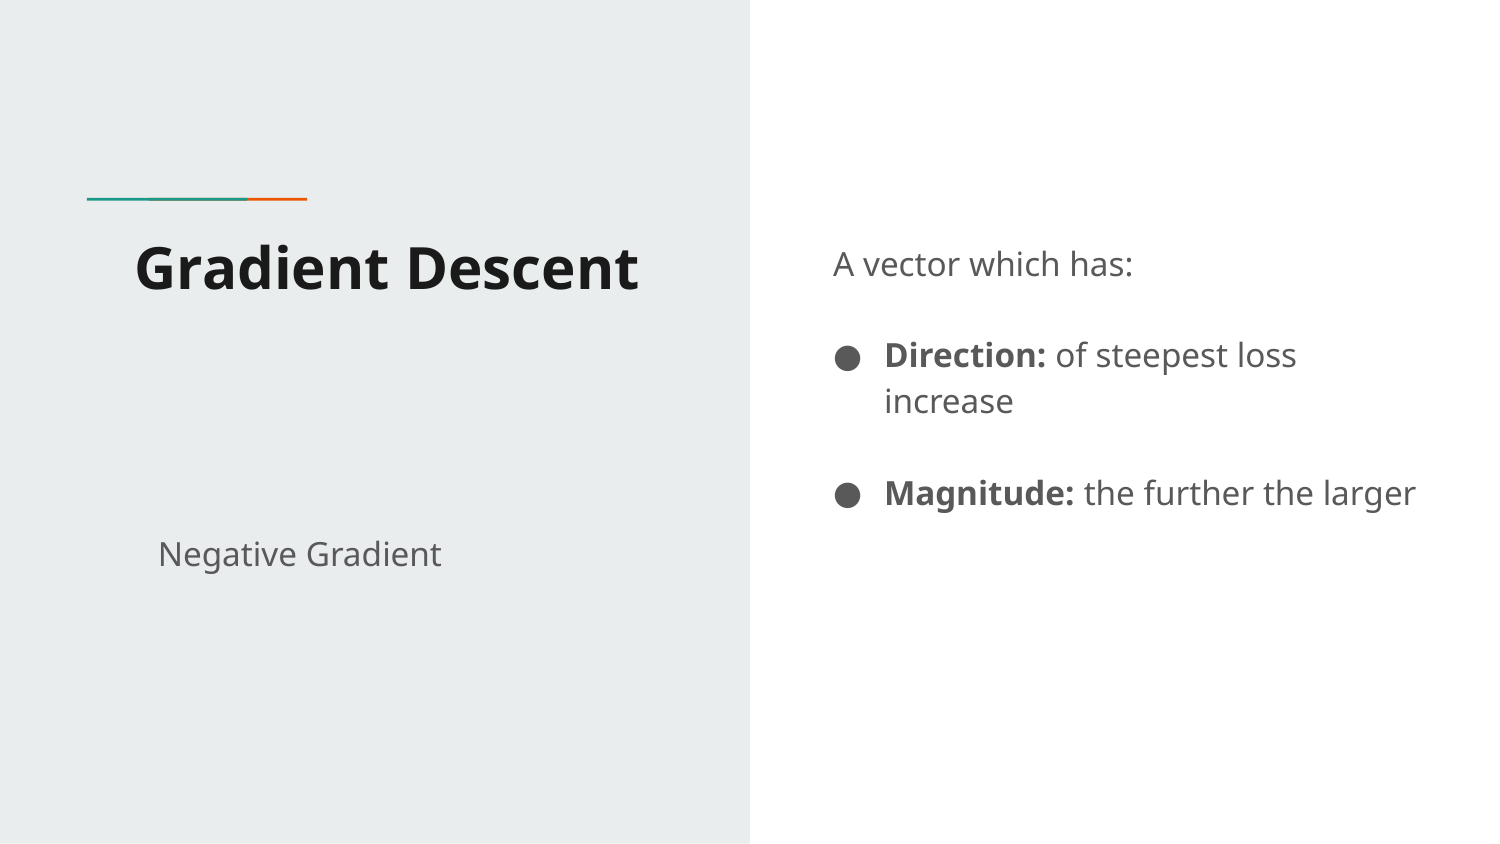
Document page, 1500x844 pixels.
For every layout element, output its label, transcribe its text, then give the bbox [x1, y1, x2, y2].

list A vector which has: Direction: of steepest loss increase Magnitude: the further the larger [794, 221, 1447, 719]
subtitle Negative Gradient [118, 518, 661, 644]
title Gradient Descent [119, 216, 662, 494]
